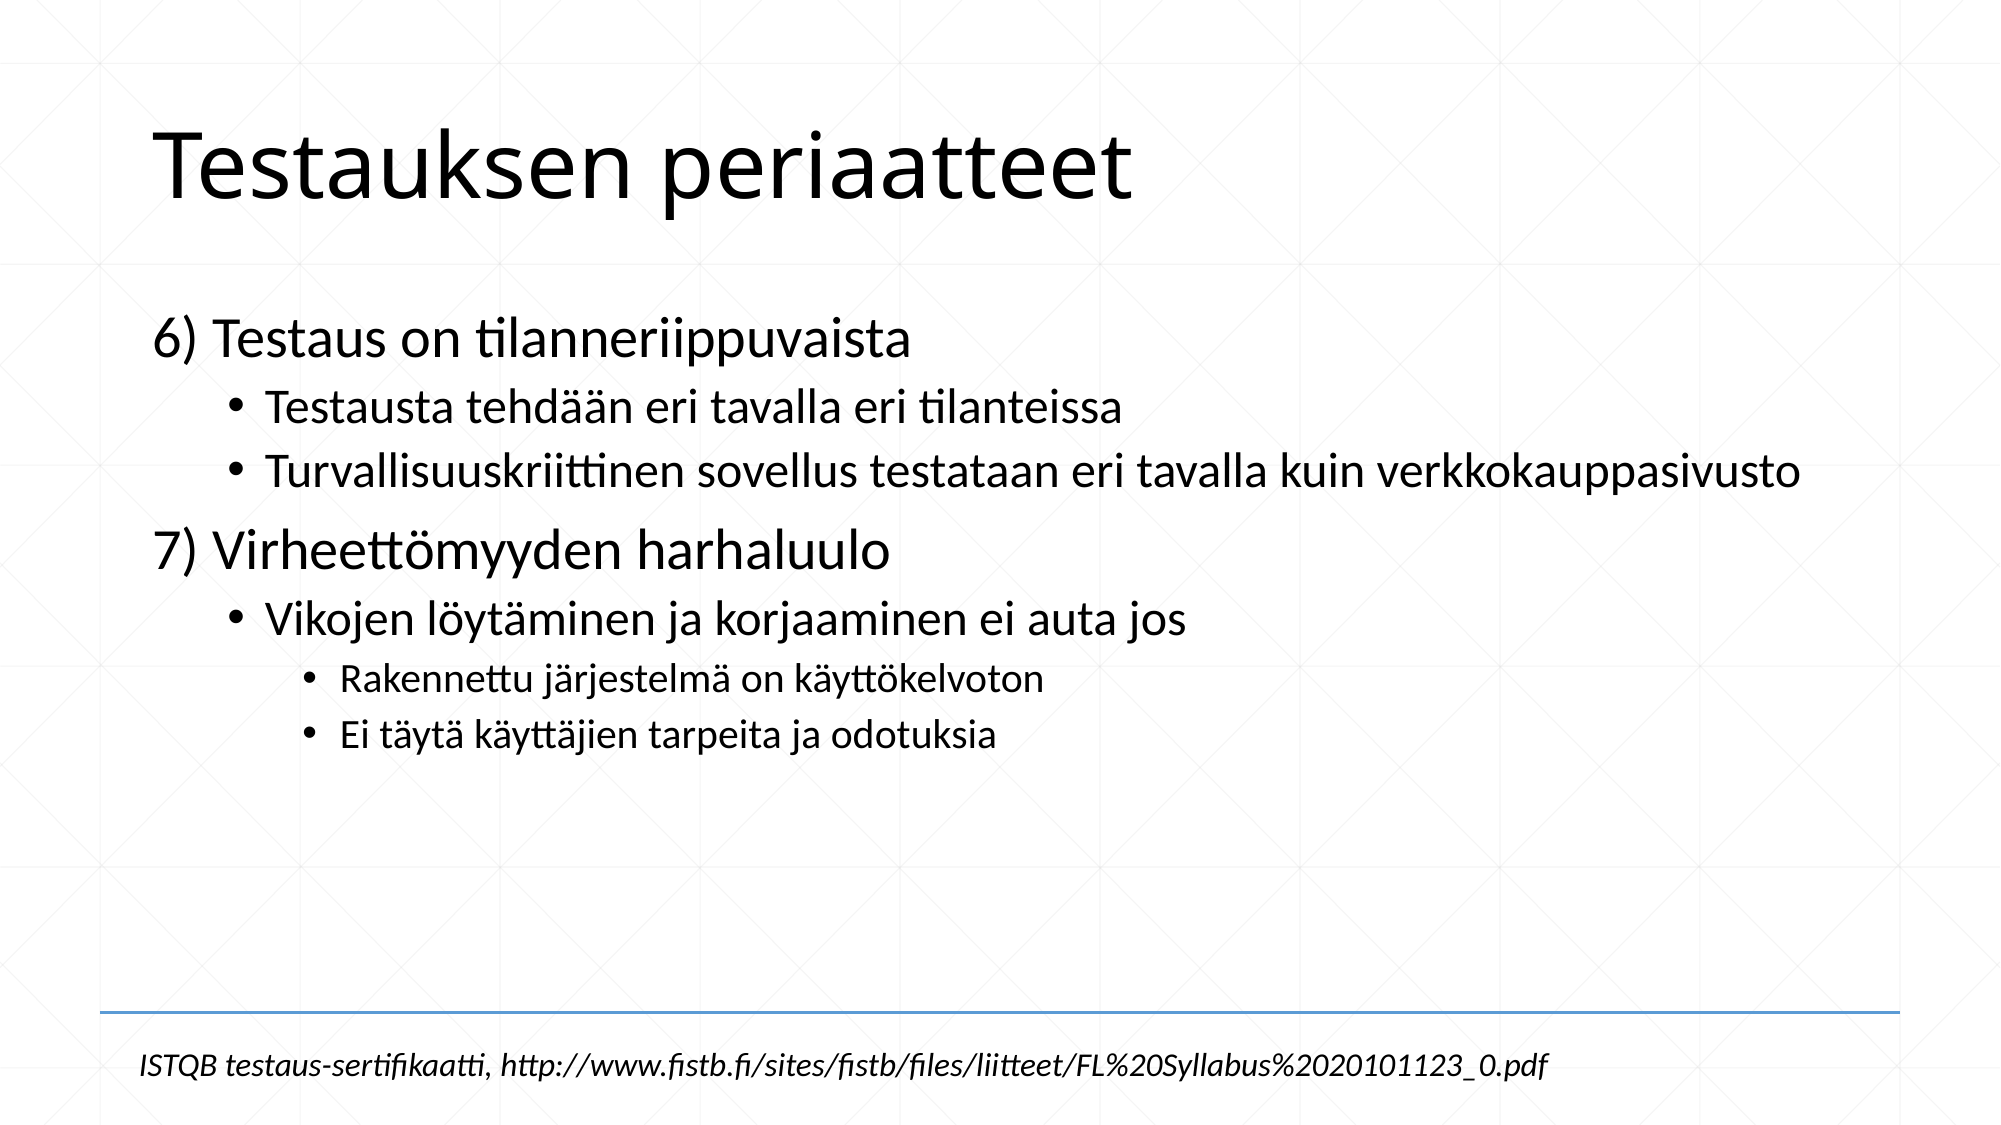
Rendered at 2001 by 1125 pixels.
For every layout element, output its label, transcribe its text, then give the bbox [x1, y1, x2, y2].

list 6) Testaus on tilanneriippuvaista Testausta tehdään eri tavalla eri tilanteissa Turvallisuuskriittinen sovellus testataan eri tavalla kuin verkkokauppasivusto 7) Virheettömyyden harhaluulo Vikojen löytäminen ja korjaaminen ei auta jos Rakennettu järjestelmä on käyttökelvoton Ei täytä käyttäjien tarpeita ja odotuksia [137, 299, 1863, 1014]
title Testauksen periaatteet [137, 59, 1863, 278]
text_box ISTQB testaus-sertifikaatti, http://www.fistb.fi/sites/fistb/files/liitteet/FL%20Syllabus%2020101123_0.pdf [124, 1035, 1566, 1090]
